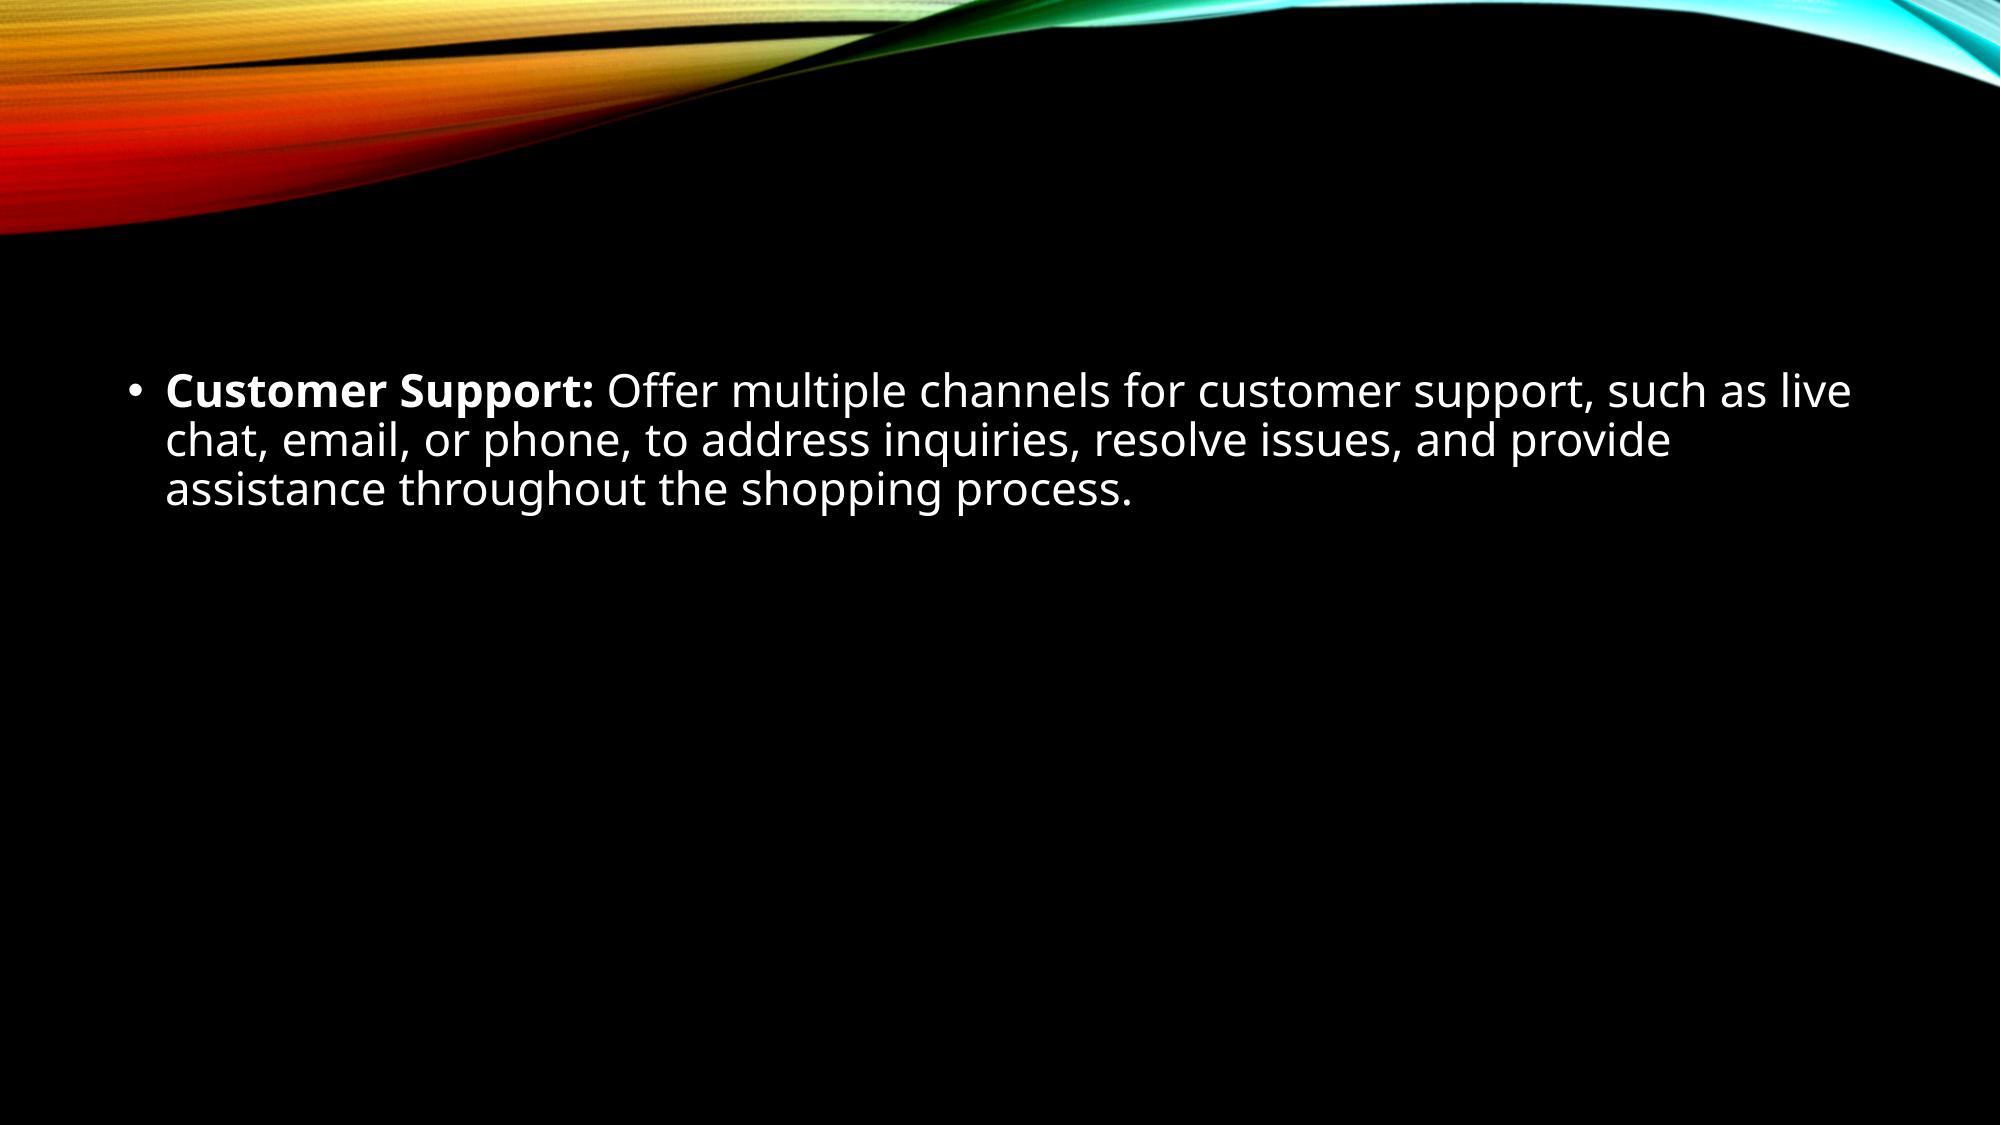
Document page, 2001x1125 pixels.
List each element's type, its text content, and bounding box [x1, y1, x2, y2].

list Customer Support: Offer multiple channels for customer support, such as live chat, email, or phone, to address inquiries, resolve issues, and provide assistance throughout the shopping process. [112, 360, 1888, 1021]
picture [0, 0, 2000, 237]
